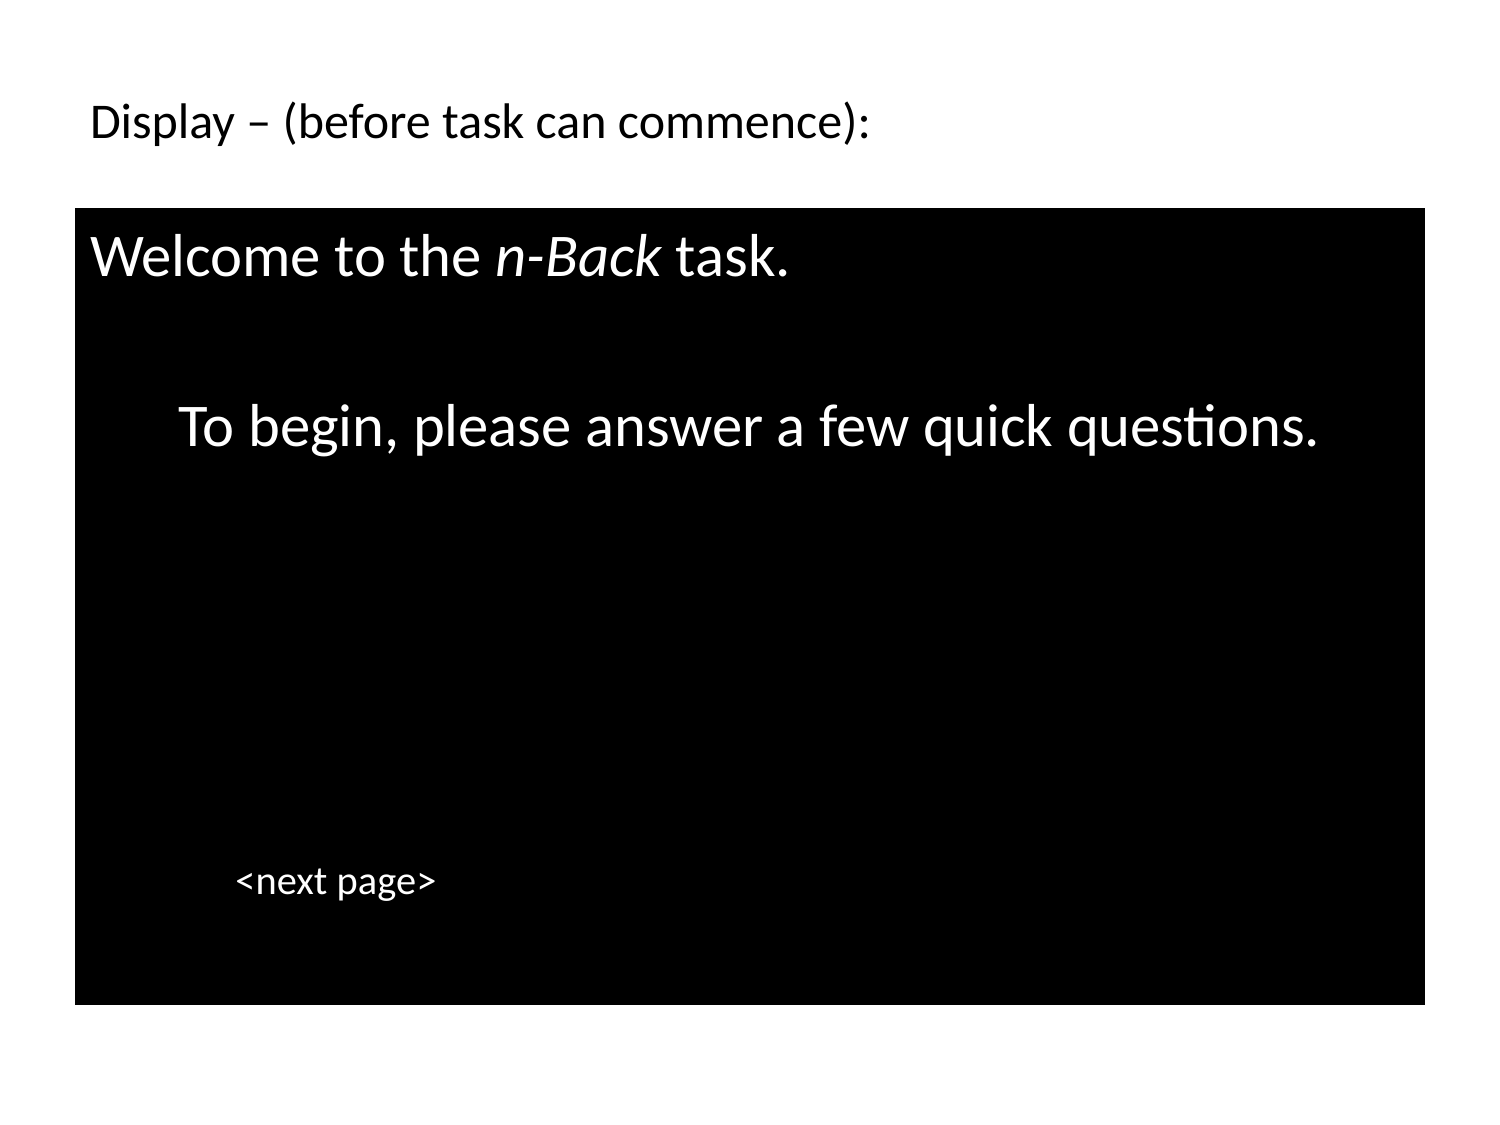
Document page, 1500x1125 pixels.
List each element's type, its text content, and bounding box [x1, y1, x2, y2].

title Display – (before task can commence): [75, 45, 1425, 192]
list Welcome to the n-Back task. To begin, please answer a few quick questions. <next page> [75, 208, 1425, 1005]
